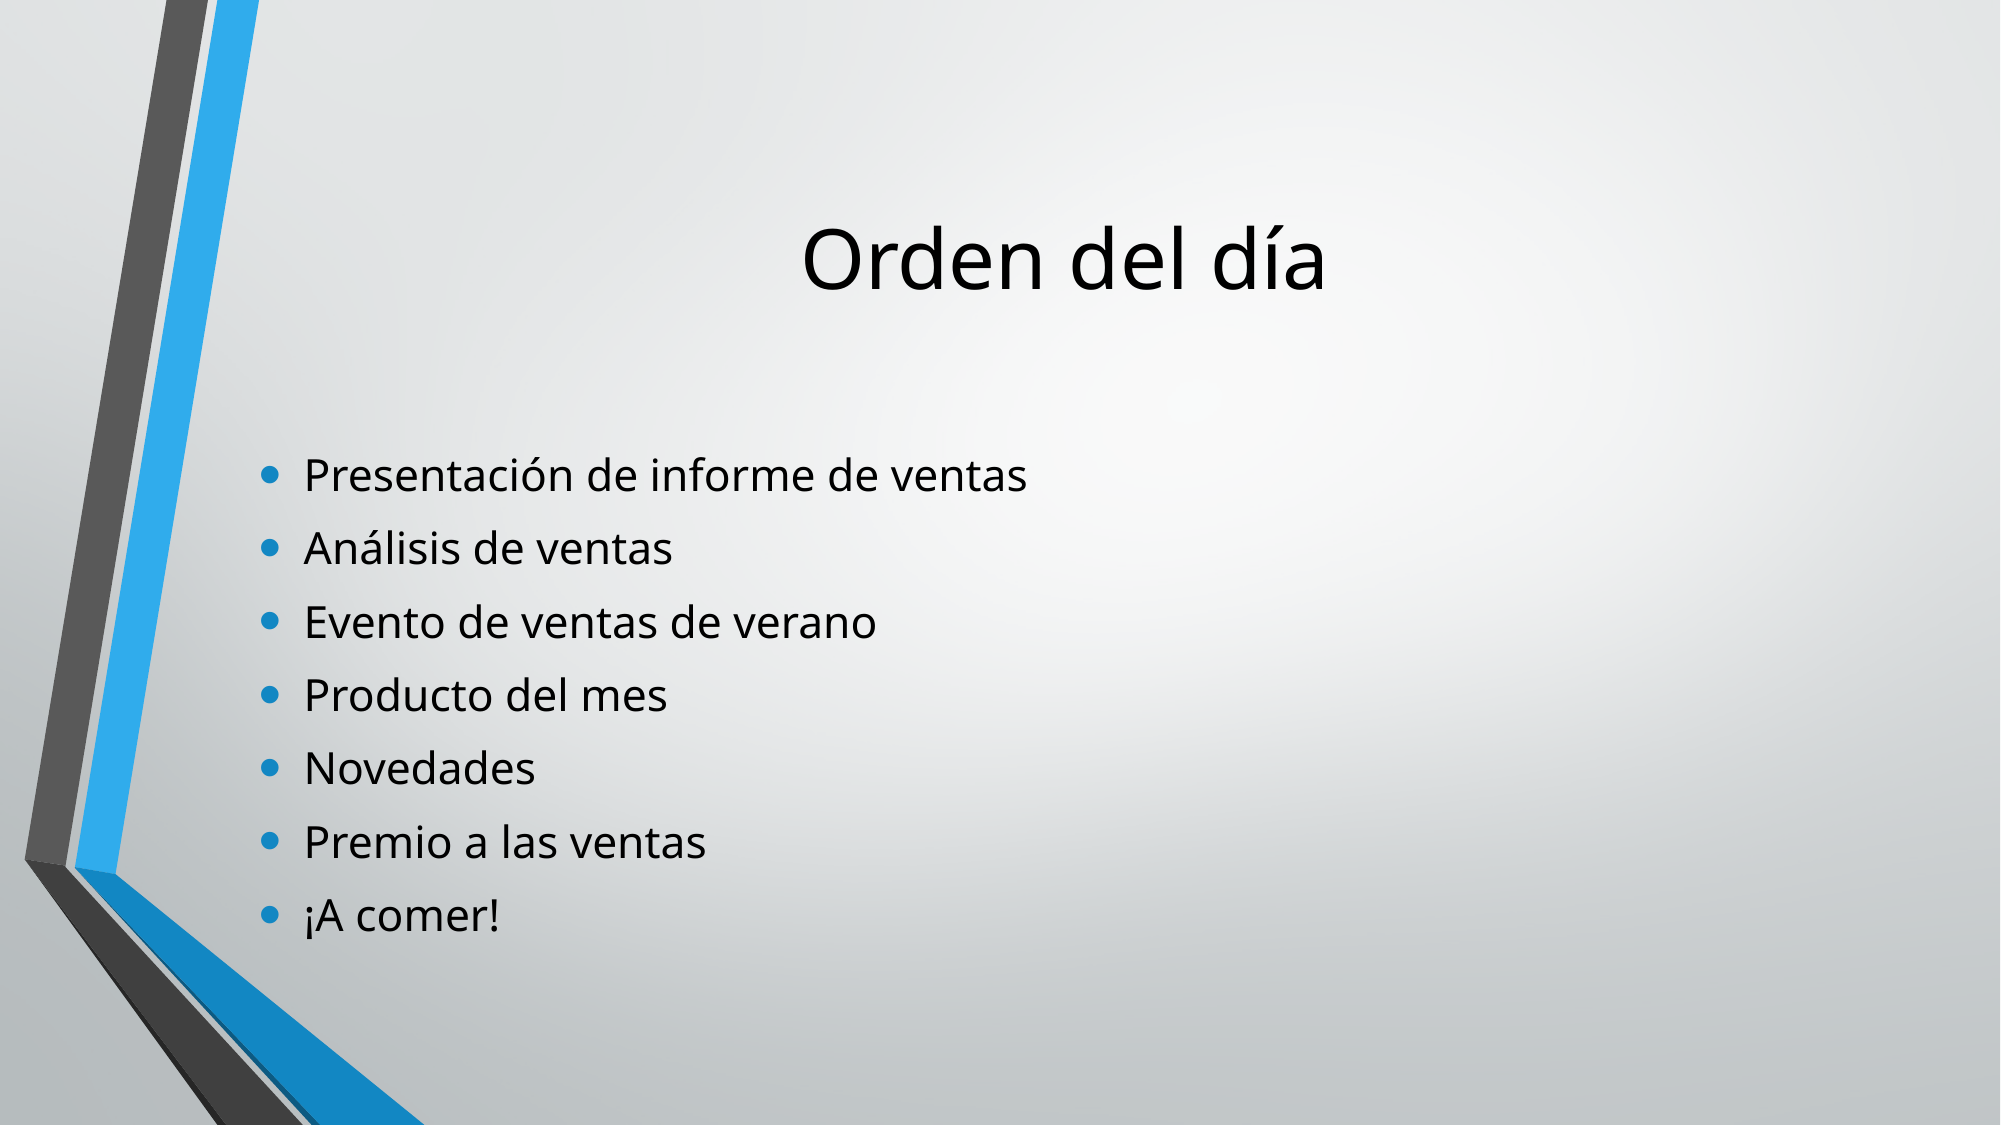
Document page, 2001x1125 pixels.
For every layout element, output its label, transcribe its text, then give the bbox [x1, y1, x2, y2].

title Orden del día [243, 112, 1887, 400]
list Presentación de informe de ventas Análisis de ventas Evento de ventas de verano Producto del mes Novedades Premio a las ventas ¡A comer! [243, 437, 1887, 950]
